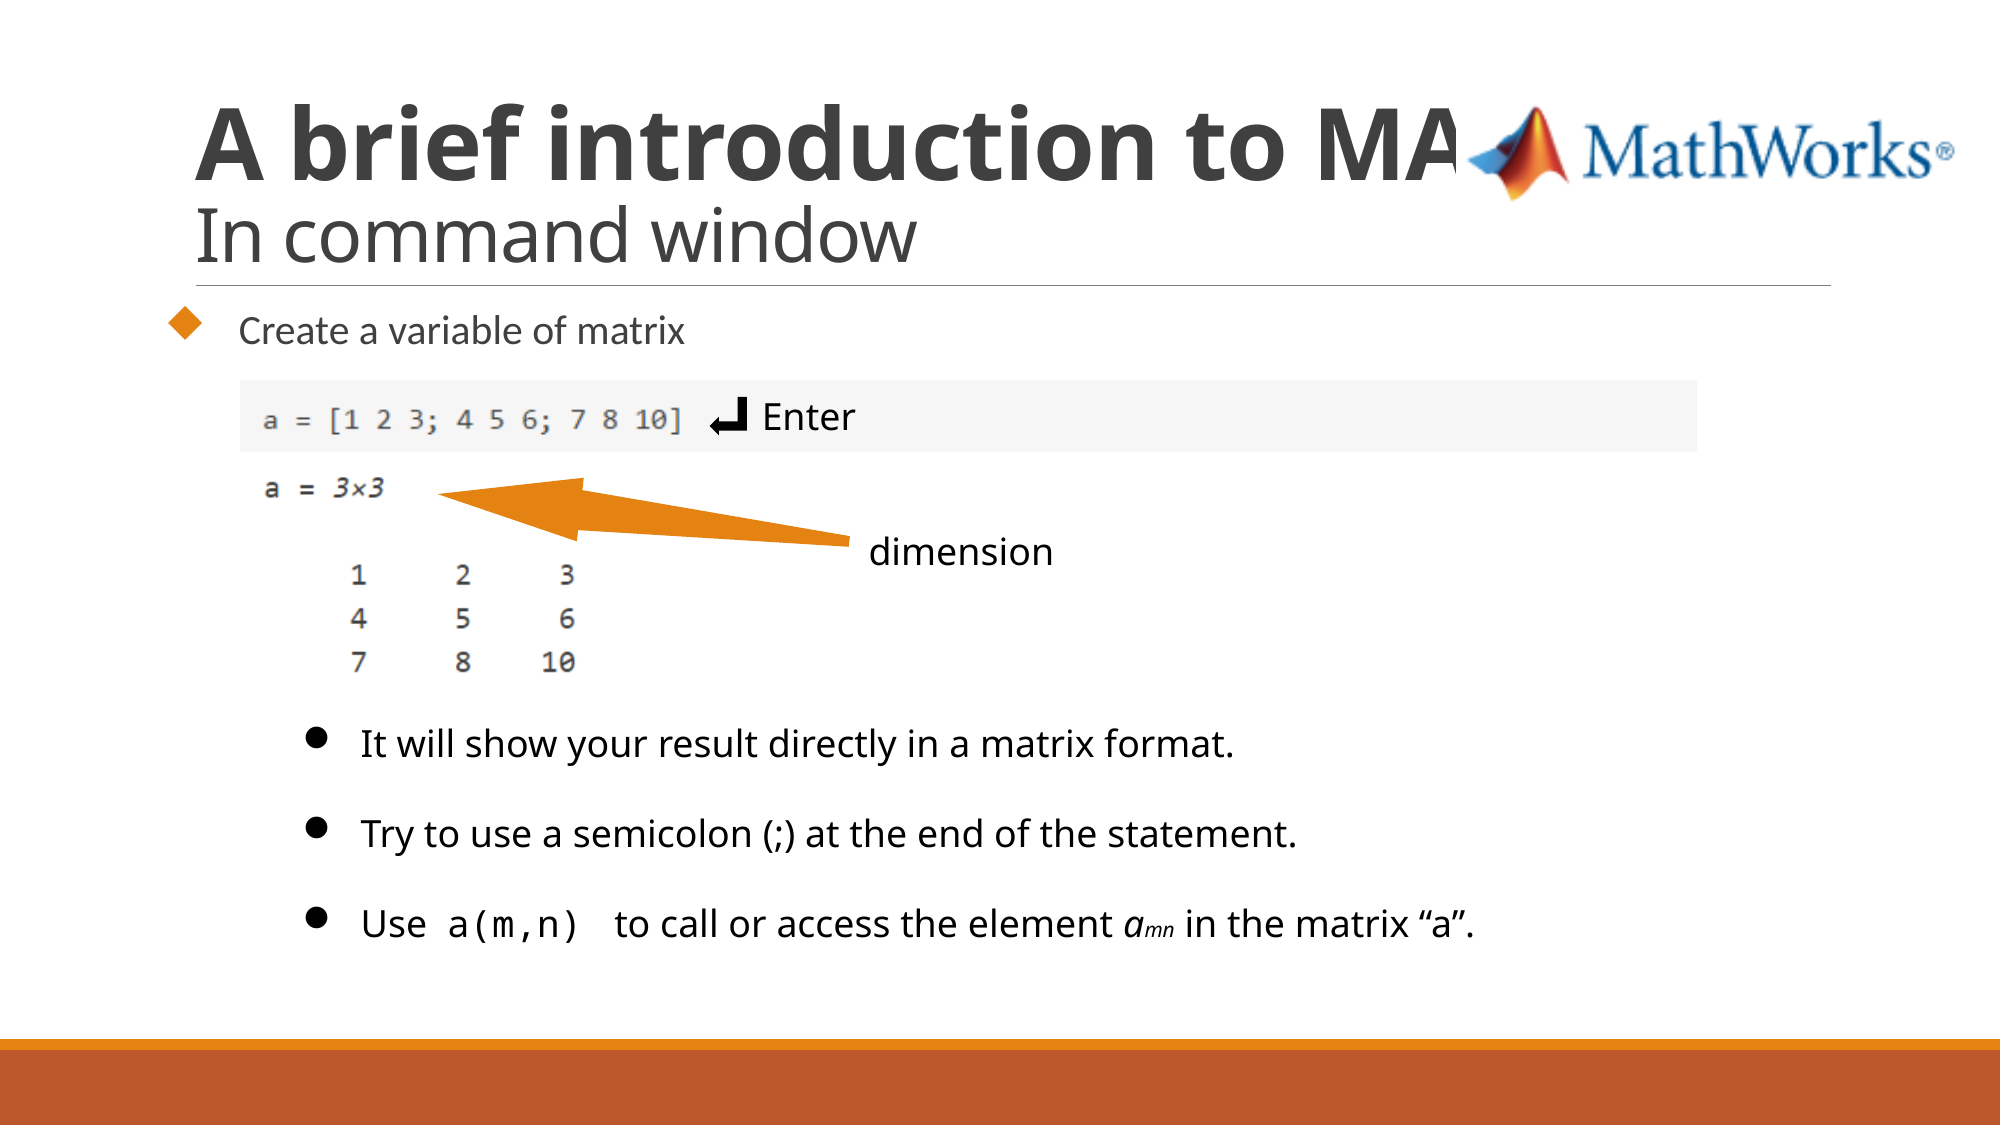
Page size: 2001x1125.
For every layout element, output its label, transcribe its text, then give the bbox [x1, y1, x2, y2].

text_box It will show your result directly in a matrix format. Try to use a semicolon (;) at the end of the statement. Use a(m,n) to call or access the element amn in the matrix “a”. [287, 712, 1491, 953]
text_box dimension [853, 520, 1070, 581]
picture [241, 461, 627, 691]
title A brief introduction to MATLAB In command window [180, 47, 1830, 285]
text_box [635, 497, 852, 549]
picture [240, 380, 1697, 453]
list Create a variable of matrix [164, 301, 1847, 962]
picture [1456, 89, 1971, 212]
